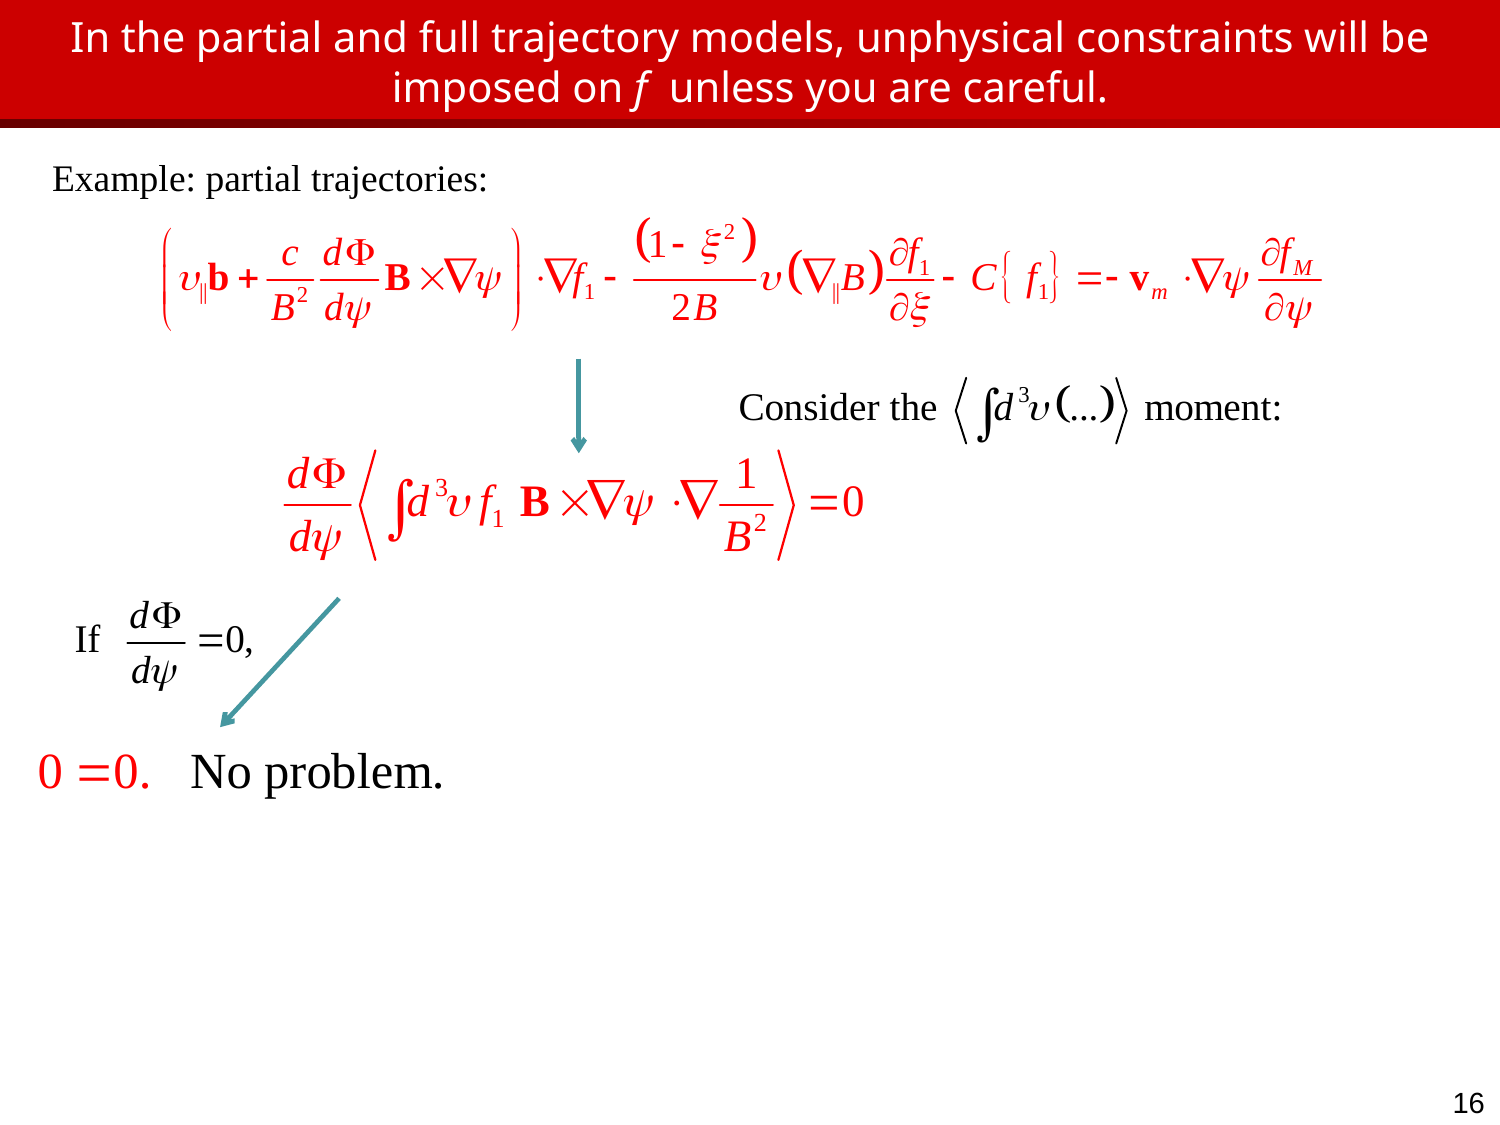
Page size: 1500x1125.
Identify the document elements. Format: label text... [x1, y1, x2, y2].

text_box Example: partial trajectories: [37, 146, 505, 207]
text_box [68, 590, 262, 699]
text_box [30, 741, 454, 811]
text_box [733, 367, 1287, 454]
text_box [219, 598, 340, 728]
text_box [276, 441, 871, 570]
slide_number 16 [1412, 1076, 1500, 1125]
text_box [154, 210, 1329, 340]
title In the partial and full trajectory models, unphysical constraints will be imposed on f unless you are careful. [0, 0, 1500, 122]
